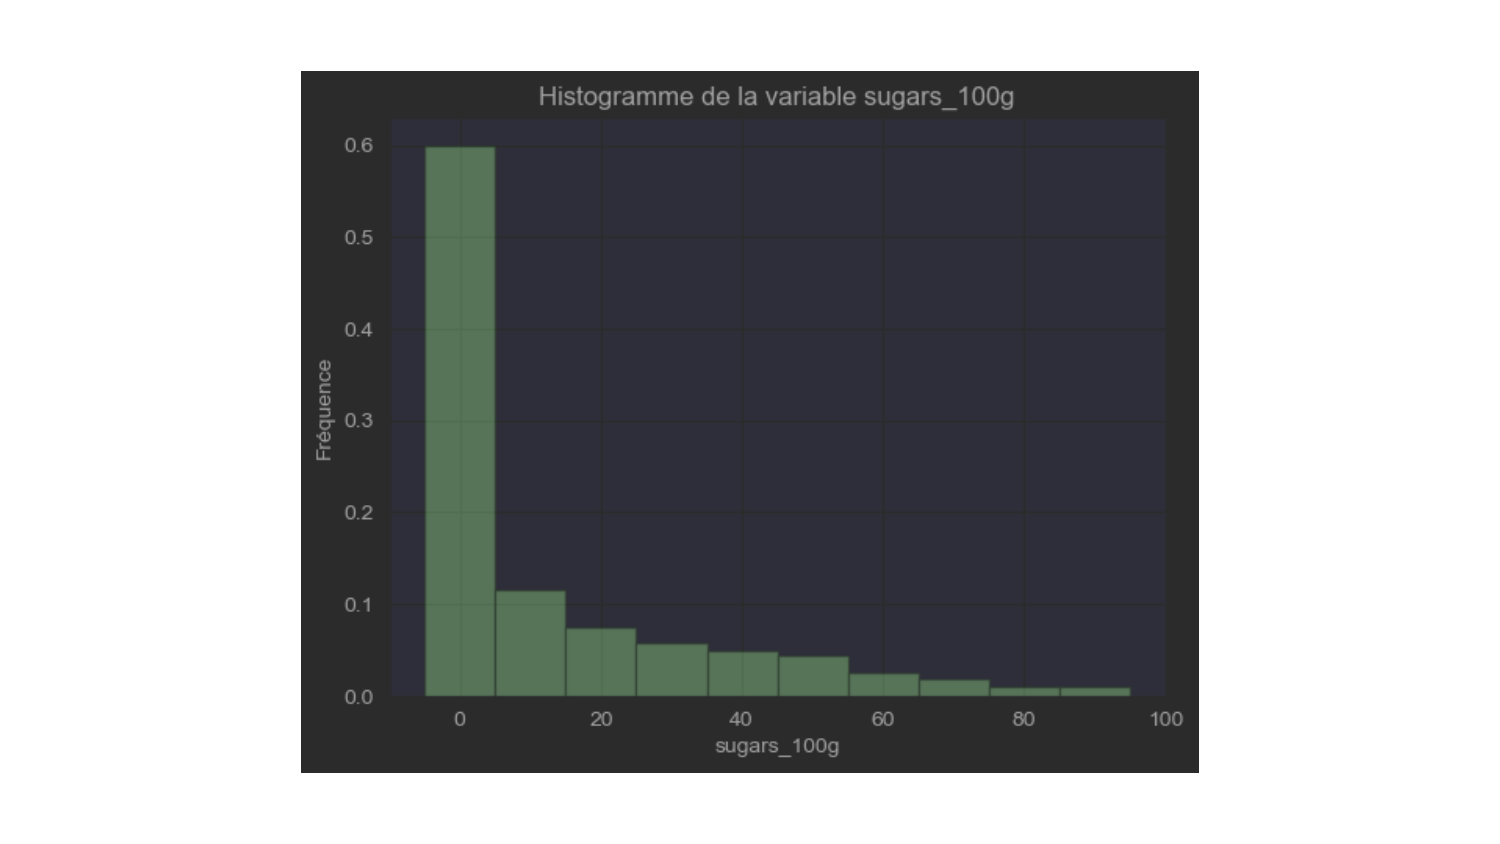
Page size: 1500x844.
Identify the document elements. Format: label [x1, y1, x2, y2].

picture [301, 70, 1199, 773]
